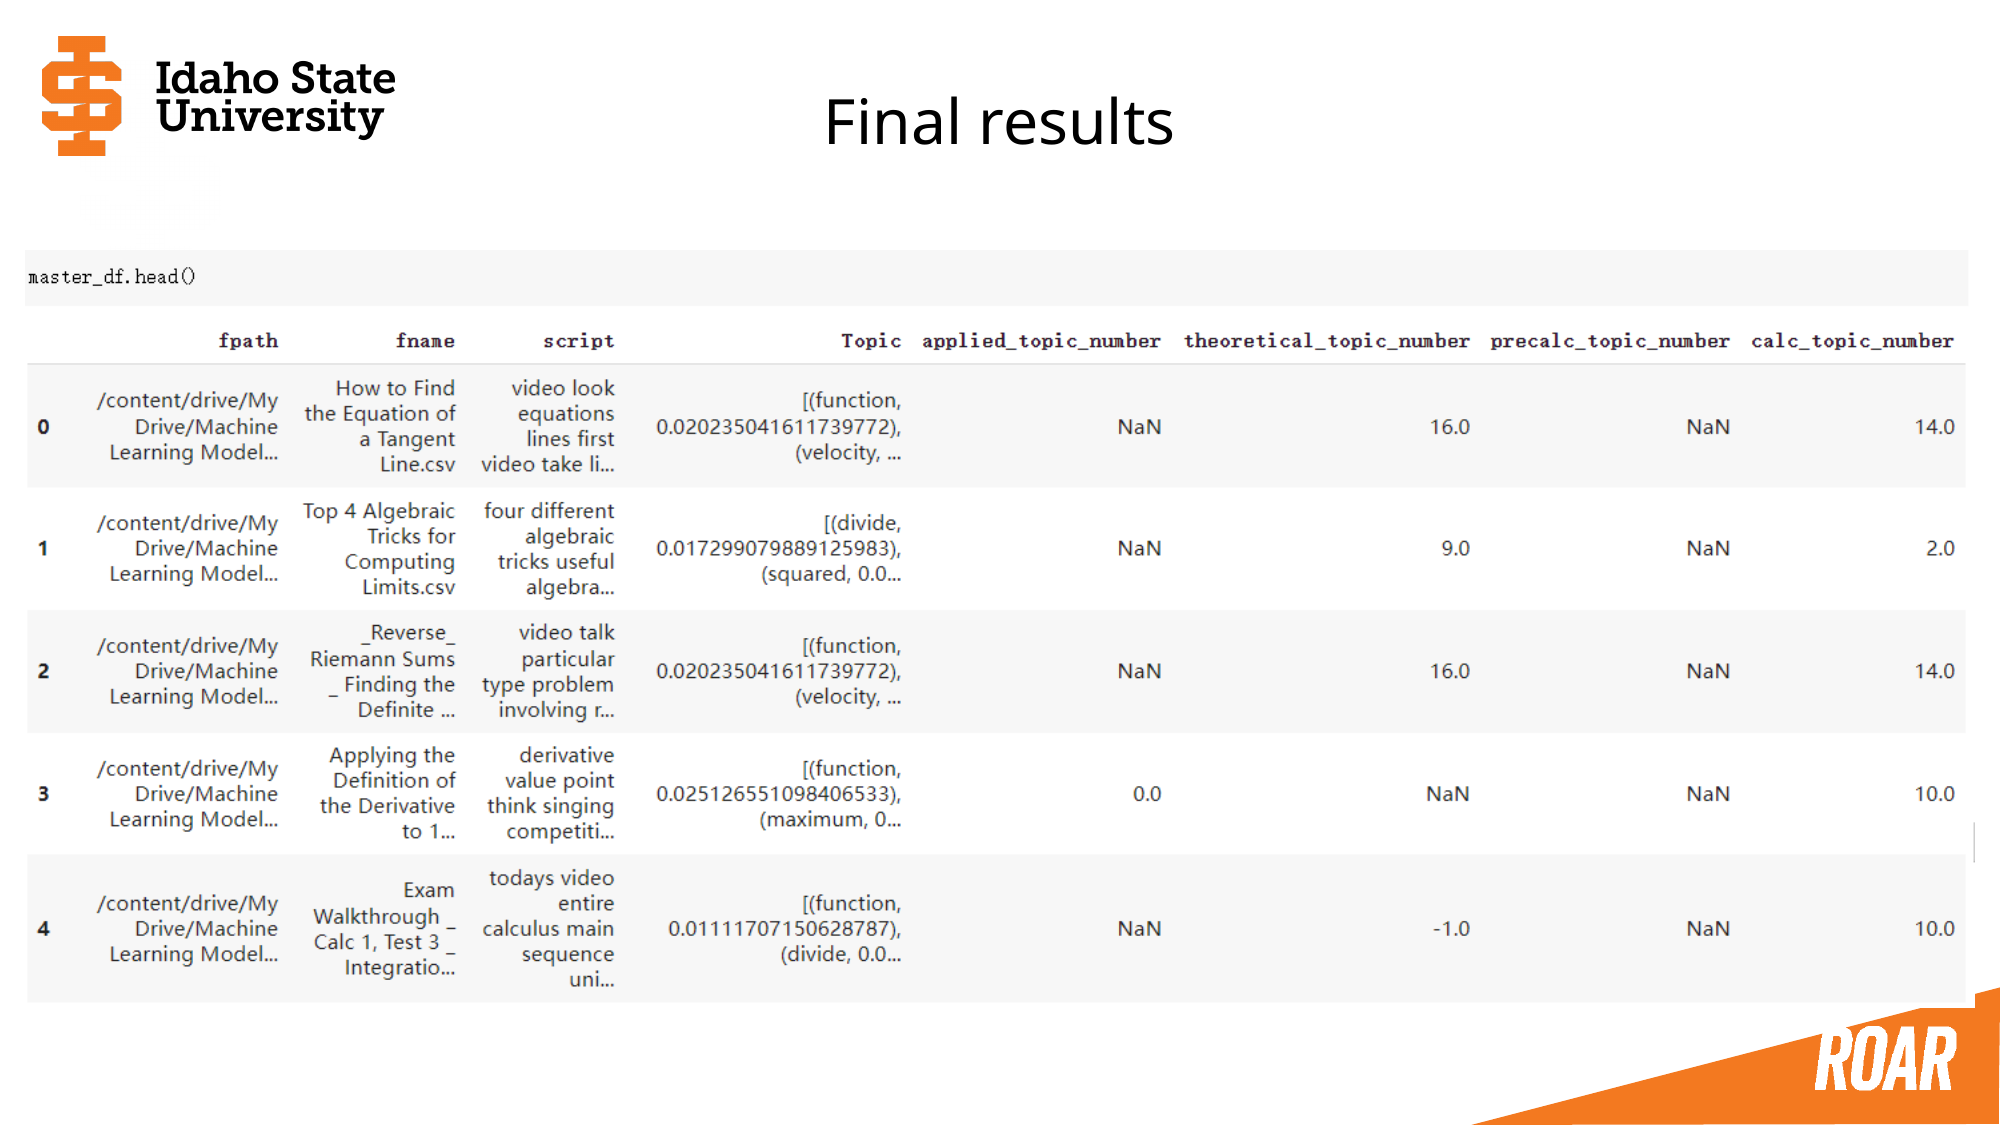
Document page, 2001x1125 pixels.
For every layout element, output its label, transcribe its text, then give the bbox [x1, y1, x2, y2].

picture [25, 36, 1975, 1008]
picture [1807, 1022, 1964, 1094]
subtitle Final results [229, 83, 1771, 187]
